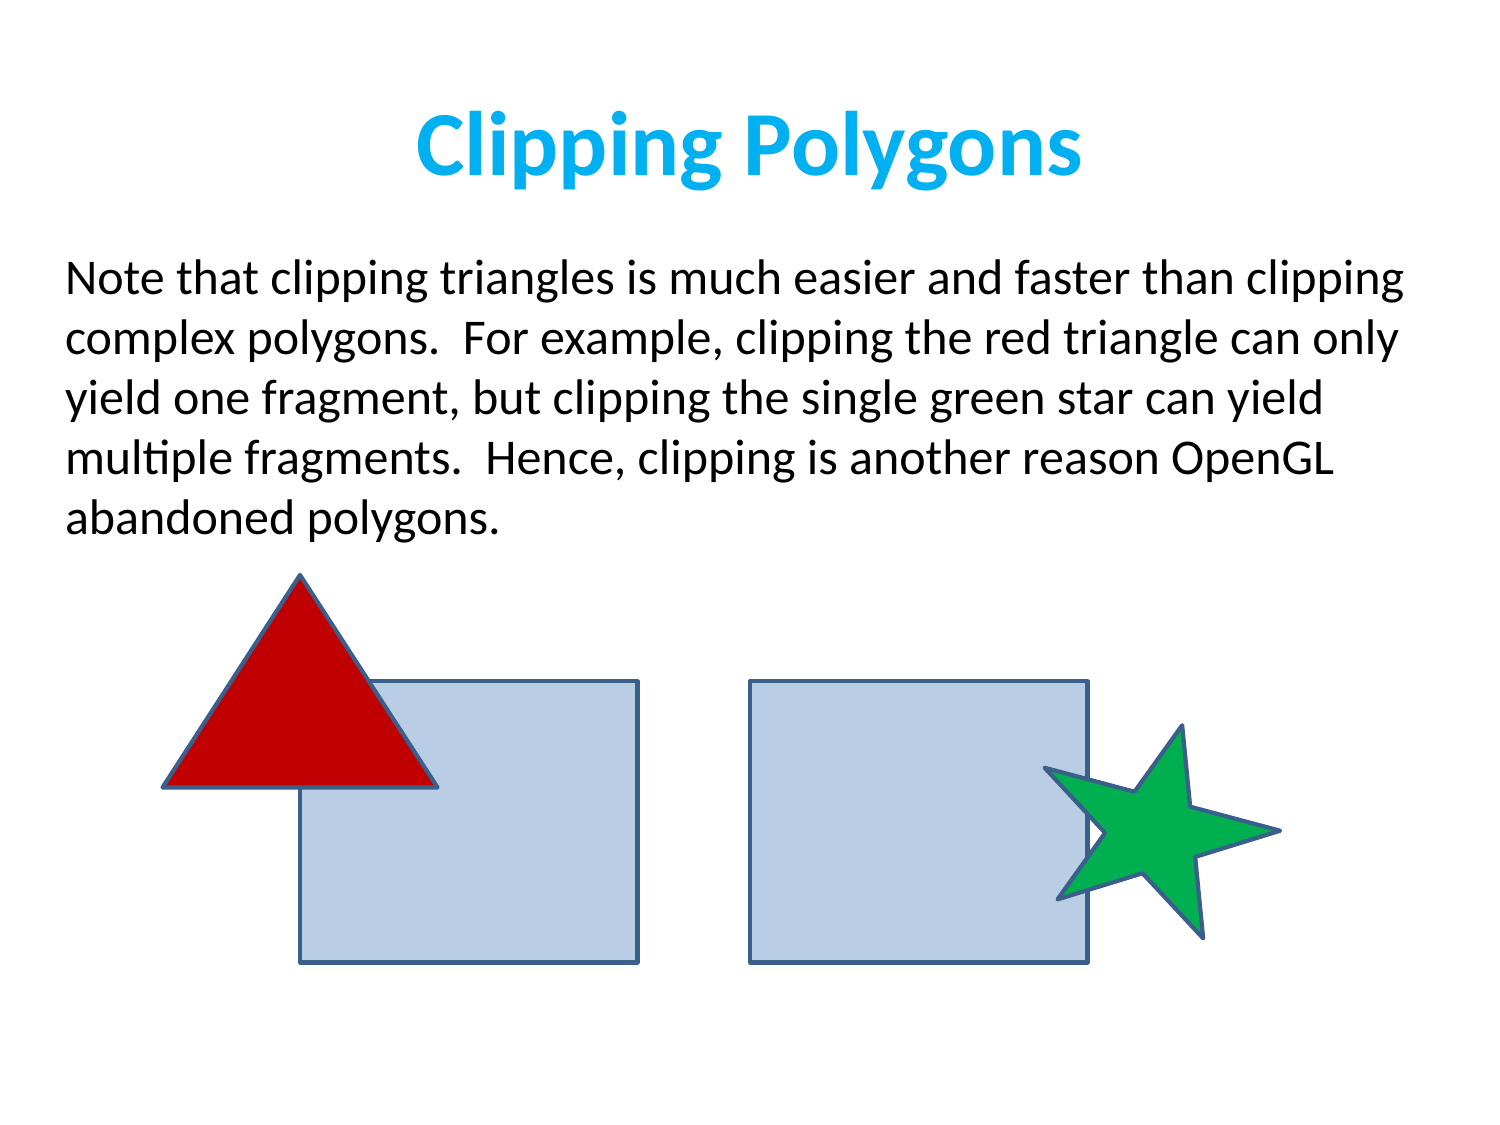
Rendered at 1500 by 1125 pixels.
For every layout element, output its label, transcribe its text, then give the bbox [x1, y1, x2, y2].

list Note that clipping triangles is much easier and faster than clipping complex polygons. For example, clipping the red triangle can only yield one fragment, but clipping the single green star can yield multiple fragments. Hence, clipping is another reason OpenGL abandoned polygons. [50, 237, 1475, 980]
text_box [1042, 723, 1283, 941]
title Clipping Polygons [75, 45, 1425, 233]
text_box [160, 572, 440, 790]
text_box [298, 679, 640, 965]
text_box [748, 679, 1090, 965]
